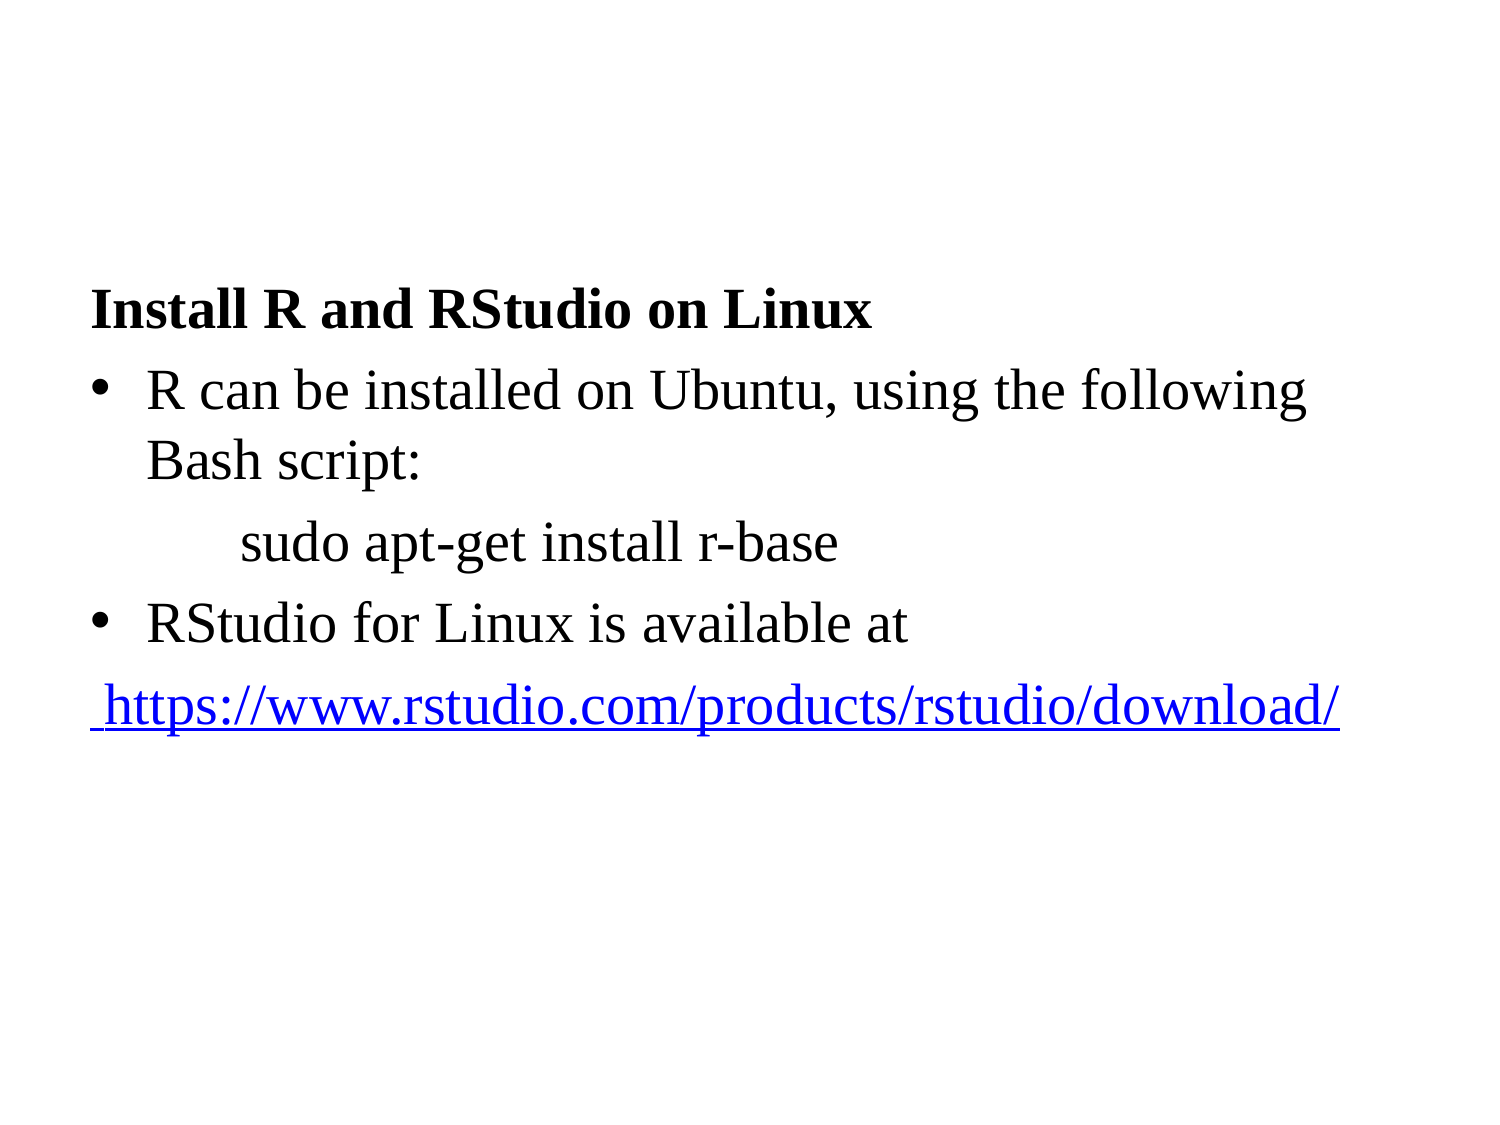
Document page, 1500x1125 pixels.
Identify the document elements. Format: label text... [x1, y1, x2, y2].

list Install R and RStudio on Linux R can be installed on Ubuntu, using the following Bash script: sudo apt-get install r-base RStudio for Linux is available at https://www.rstudio.com/products/rstudio/download/ [75, 262, 1425, 1005]
